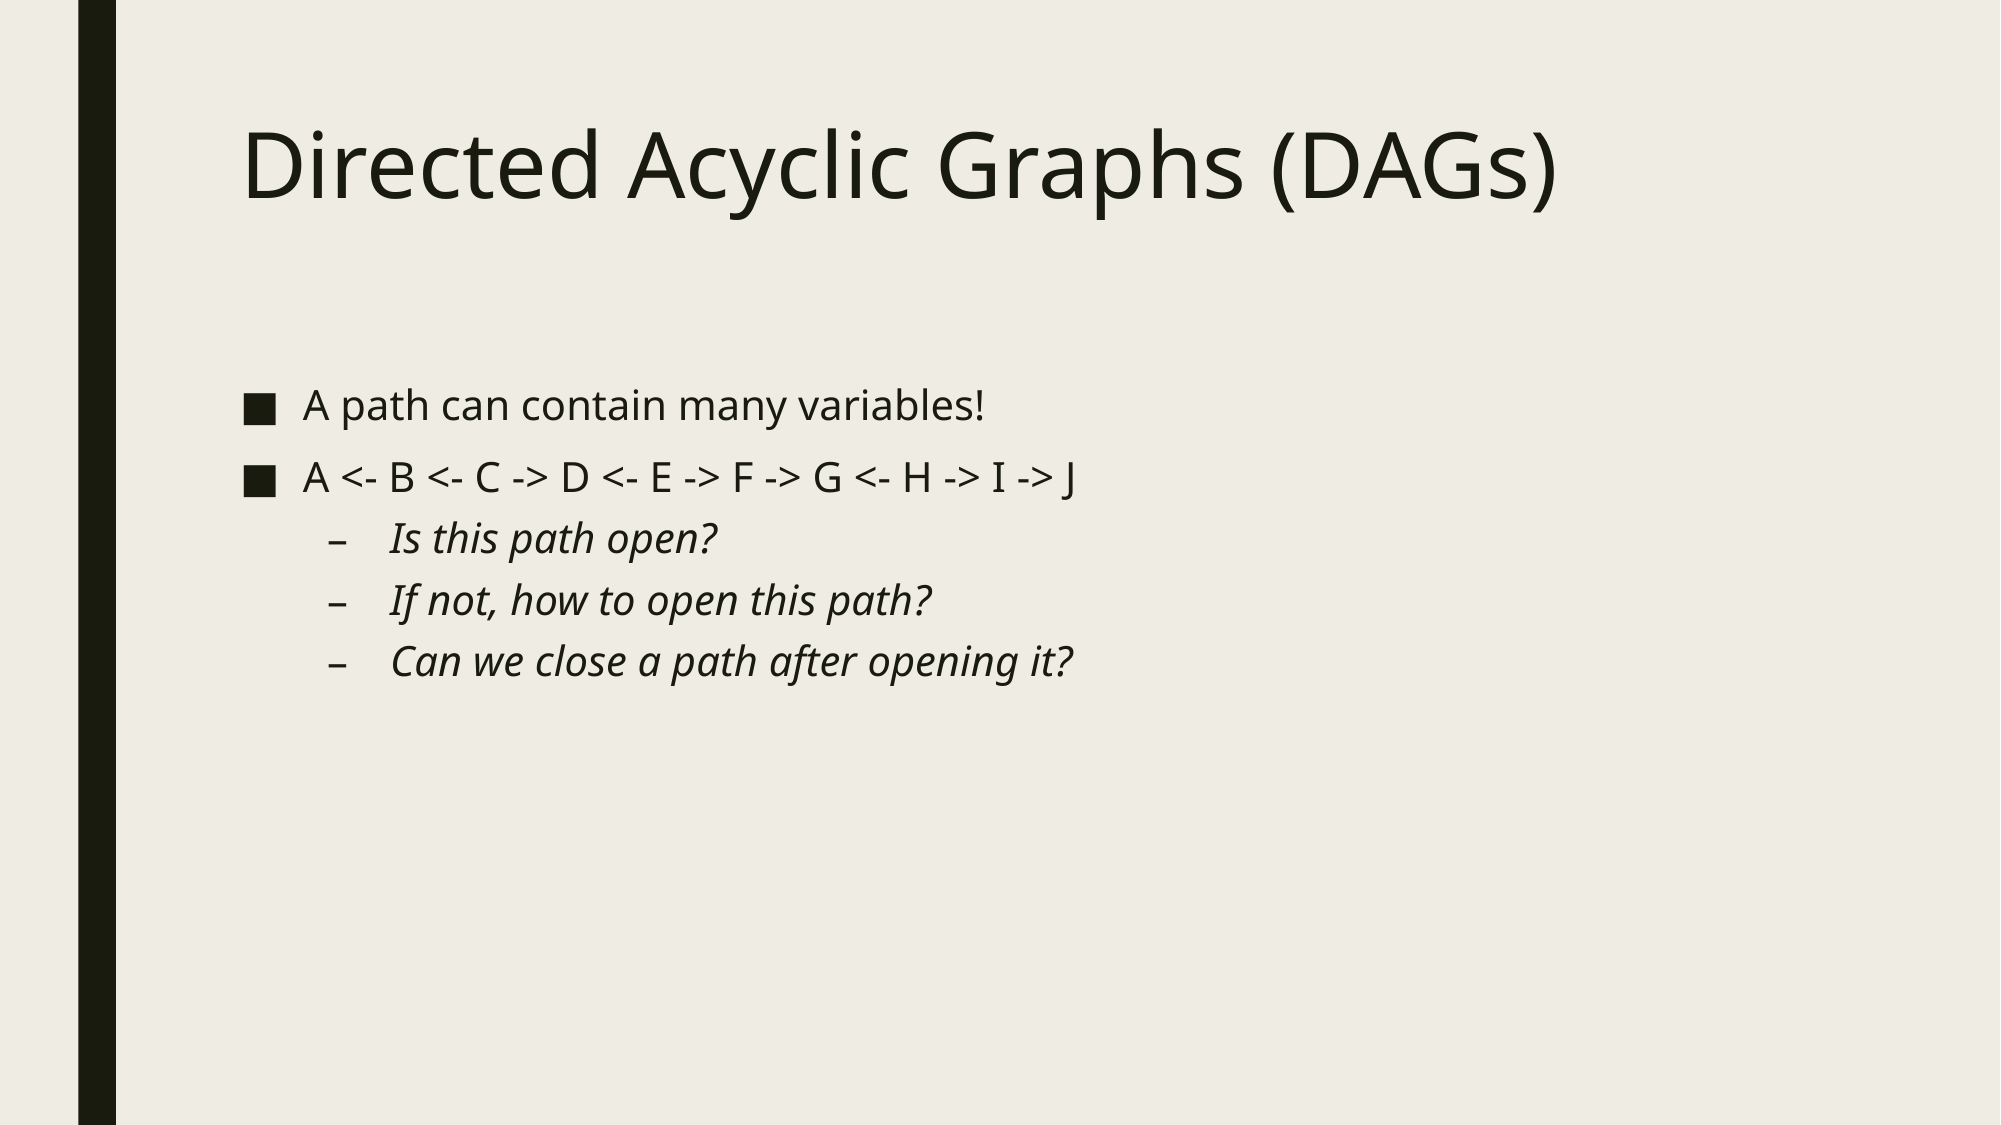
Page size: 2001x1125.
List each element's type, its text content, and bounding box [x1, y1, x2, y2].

list A path can contain many variables! A <- B <- C -> D <- E -> F -> G <- H -> I -> J Is this path open? If not, how to open this path? Can we close a path after opening it? [225, 375, 1800, 963]
title Directed Acyclic Graphs (DAGs) [225, 112, 1800, 357]
